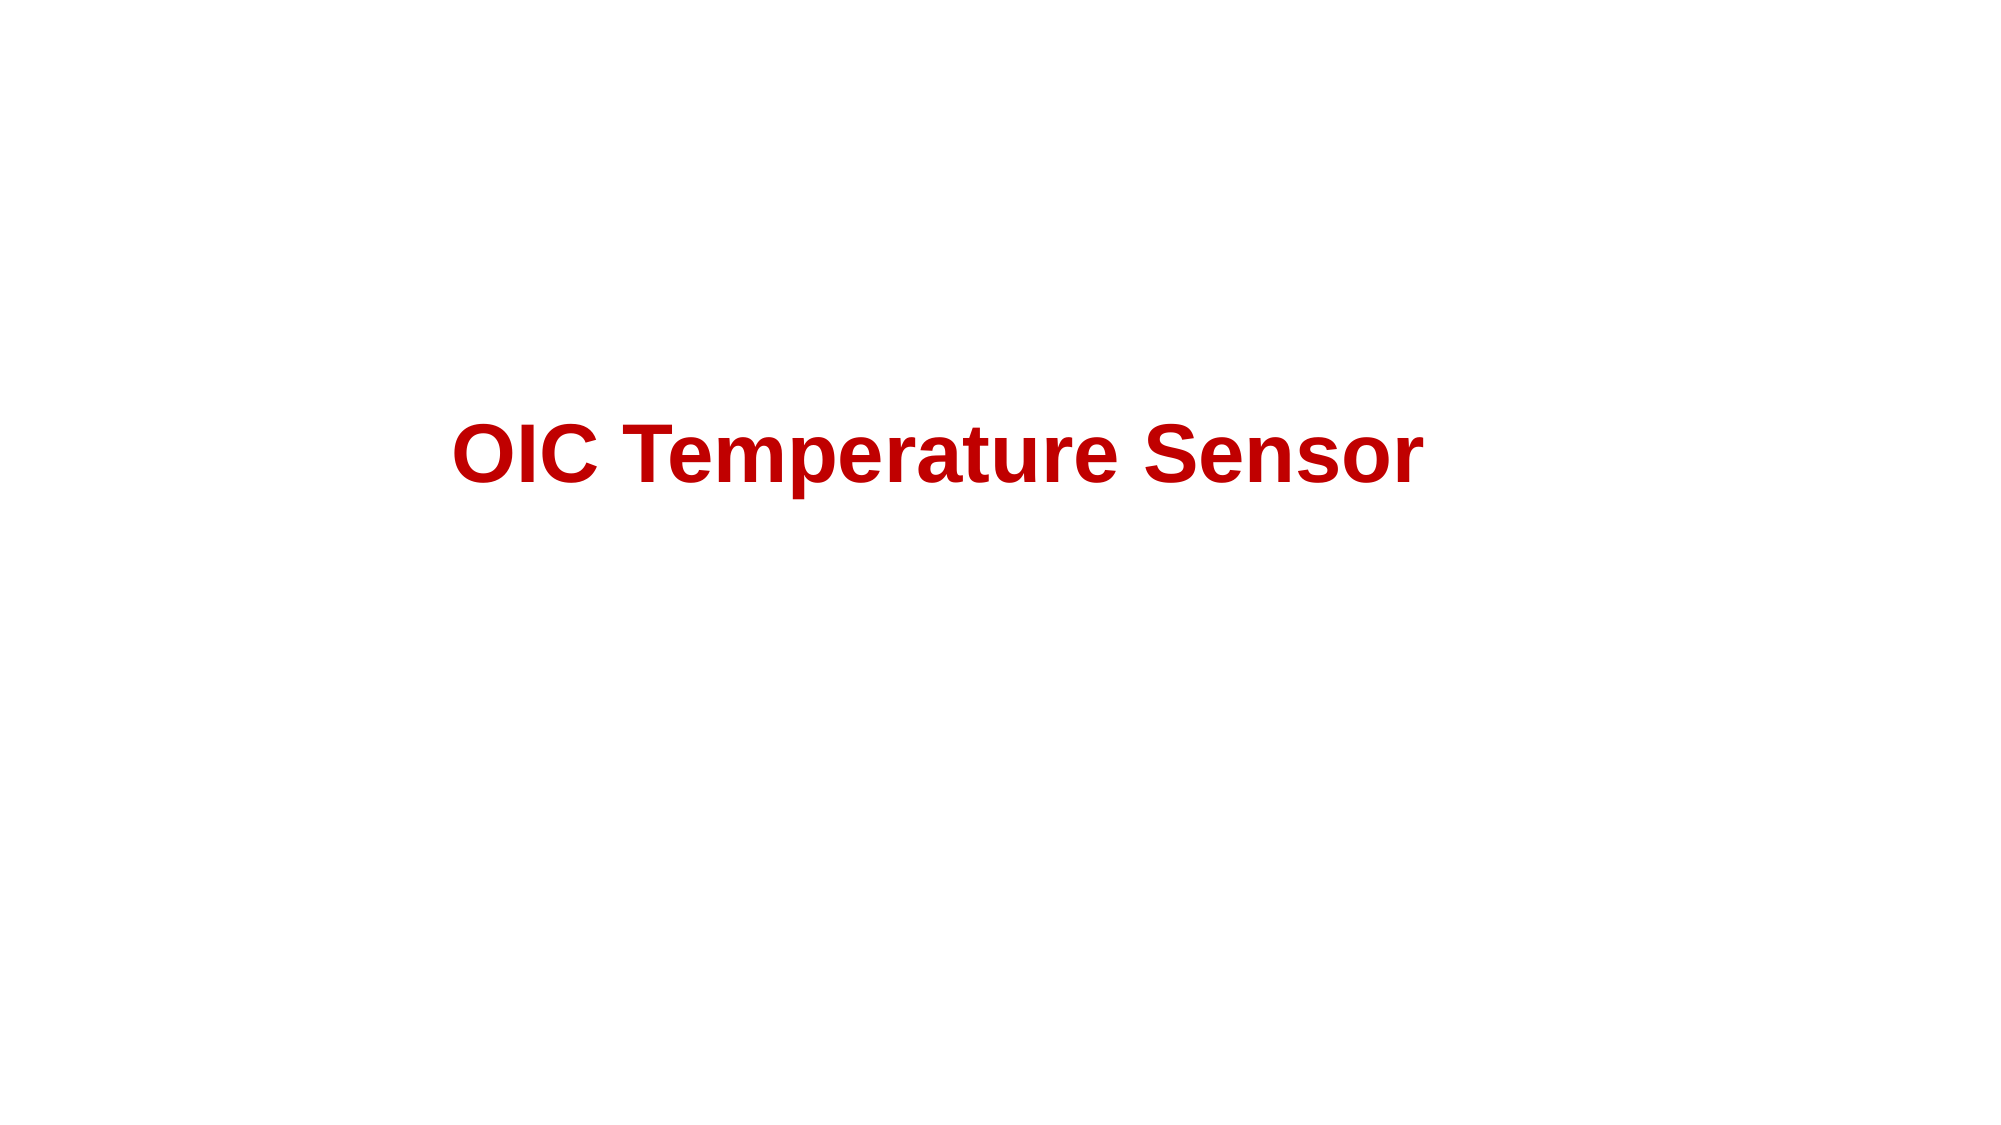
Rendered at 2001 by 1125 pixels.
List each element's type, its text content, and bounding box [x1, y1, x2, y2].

text_box OIC Temperature Sensor [436, 392, 1442, 507]
